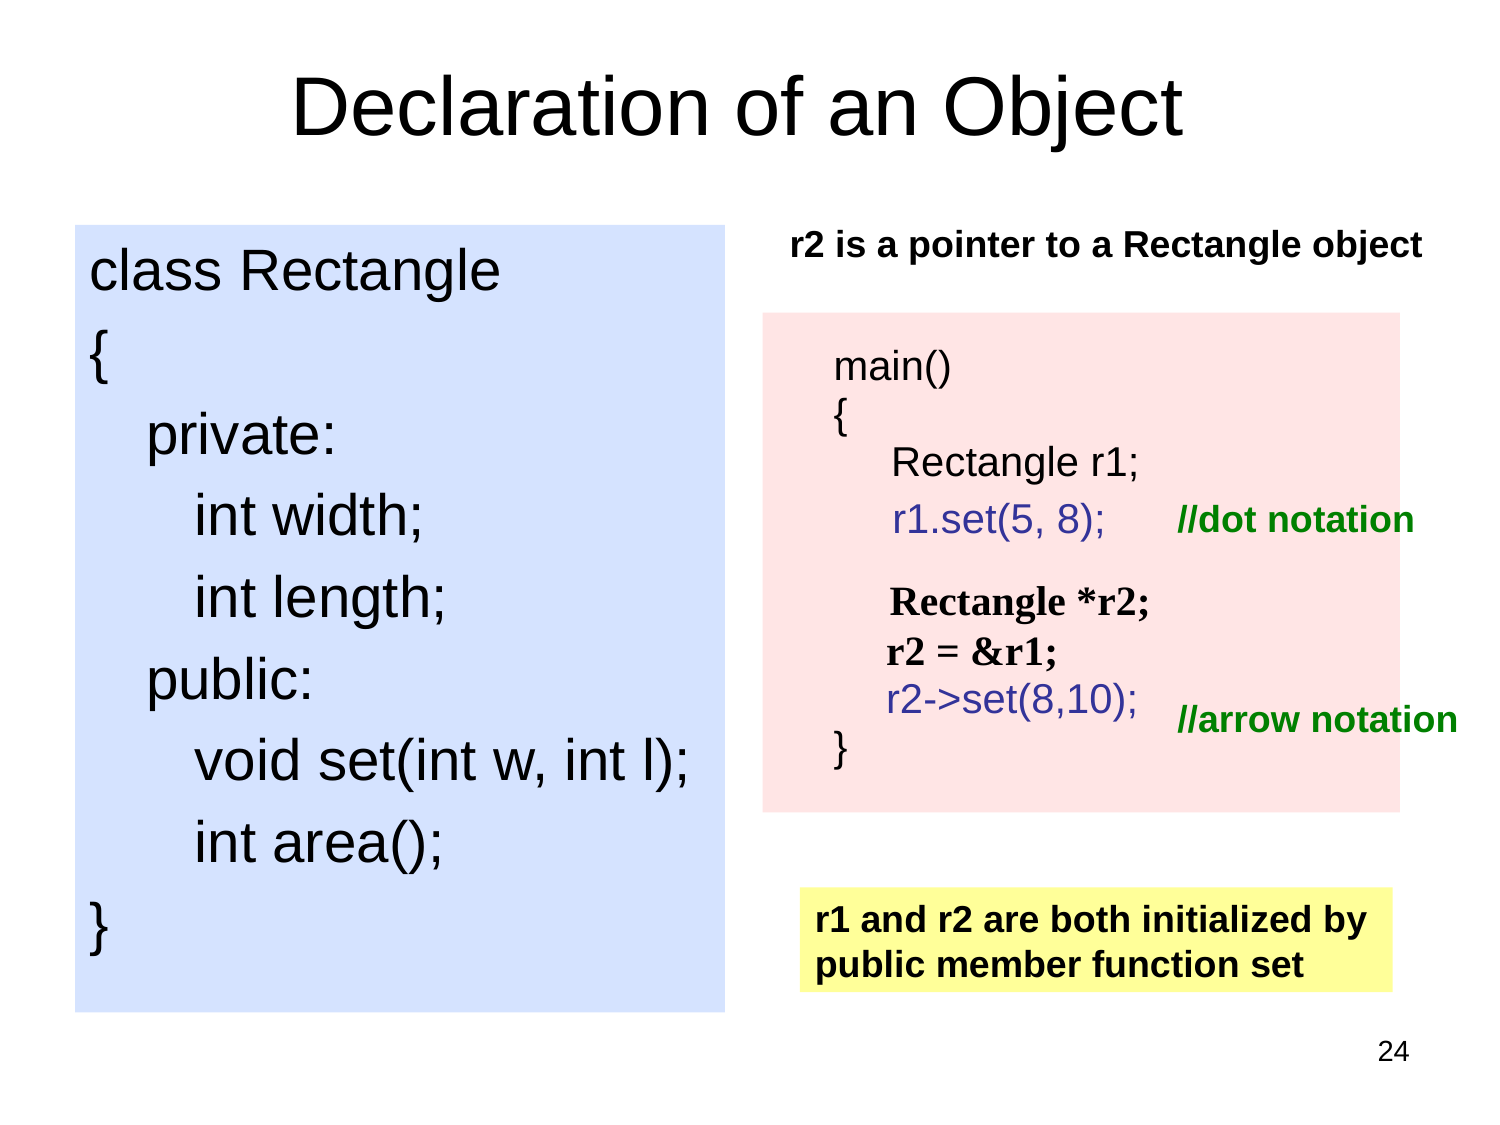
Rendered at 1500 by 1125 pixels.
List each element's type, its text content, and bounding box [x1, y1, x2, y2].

text_box r1 and r2 are both initialized by public member function set [799, 887, 1393, 993]
text_box main() { Rectangle r1; r1.set(5, 8); Rectangle *r2; r2 = &r1; r2->set(8,10); } [762, 312, 1400, 813]
slide_number 24 [1074, 1024, 1425, 1103]
text_box //arrow notation [1162, 687, 1474, 748]
text_box class Rectangle { private: int width; int length; public: void set(int w, int l); int area(); } [75, 224, 725, 1013]
title Declaration of an Object [62, 50, 1413, 155]
text_box r2 is a pointer to a Rectangle object [774, 212, 1439, 273]
text_box //dot notation [1162, 487, 1431, 548]
